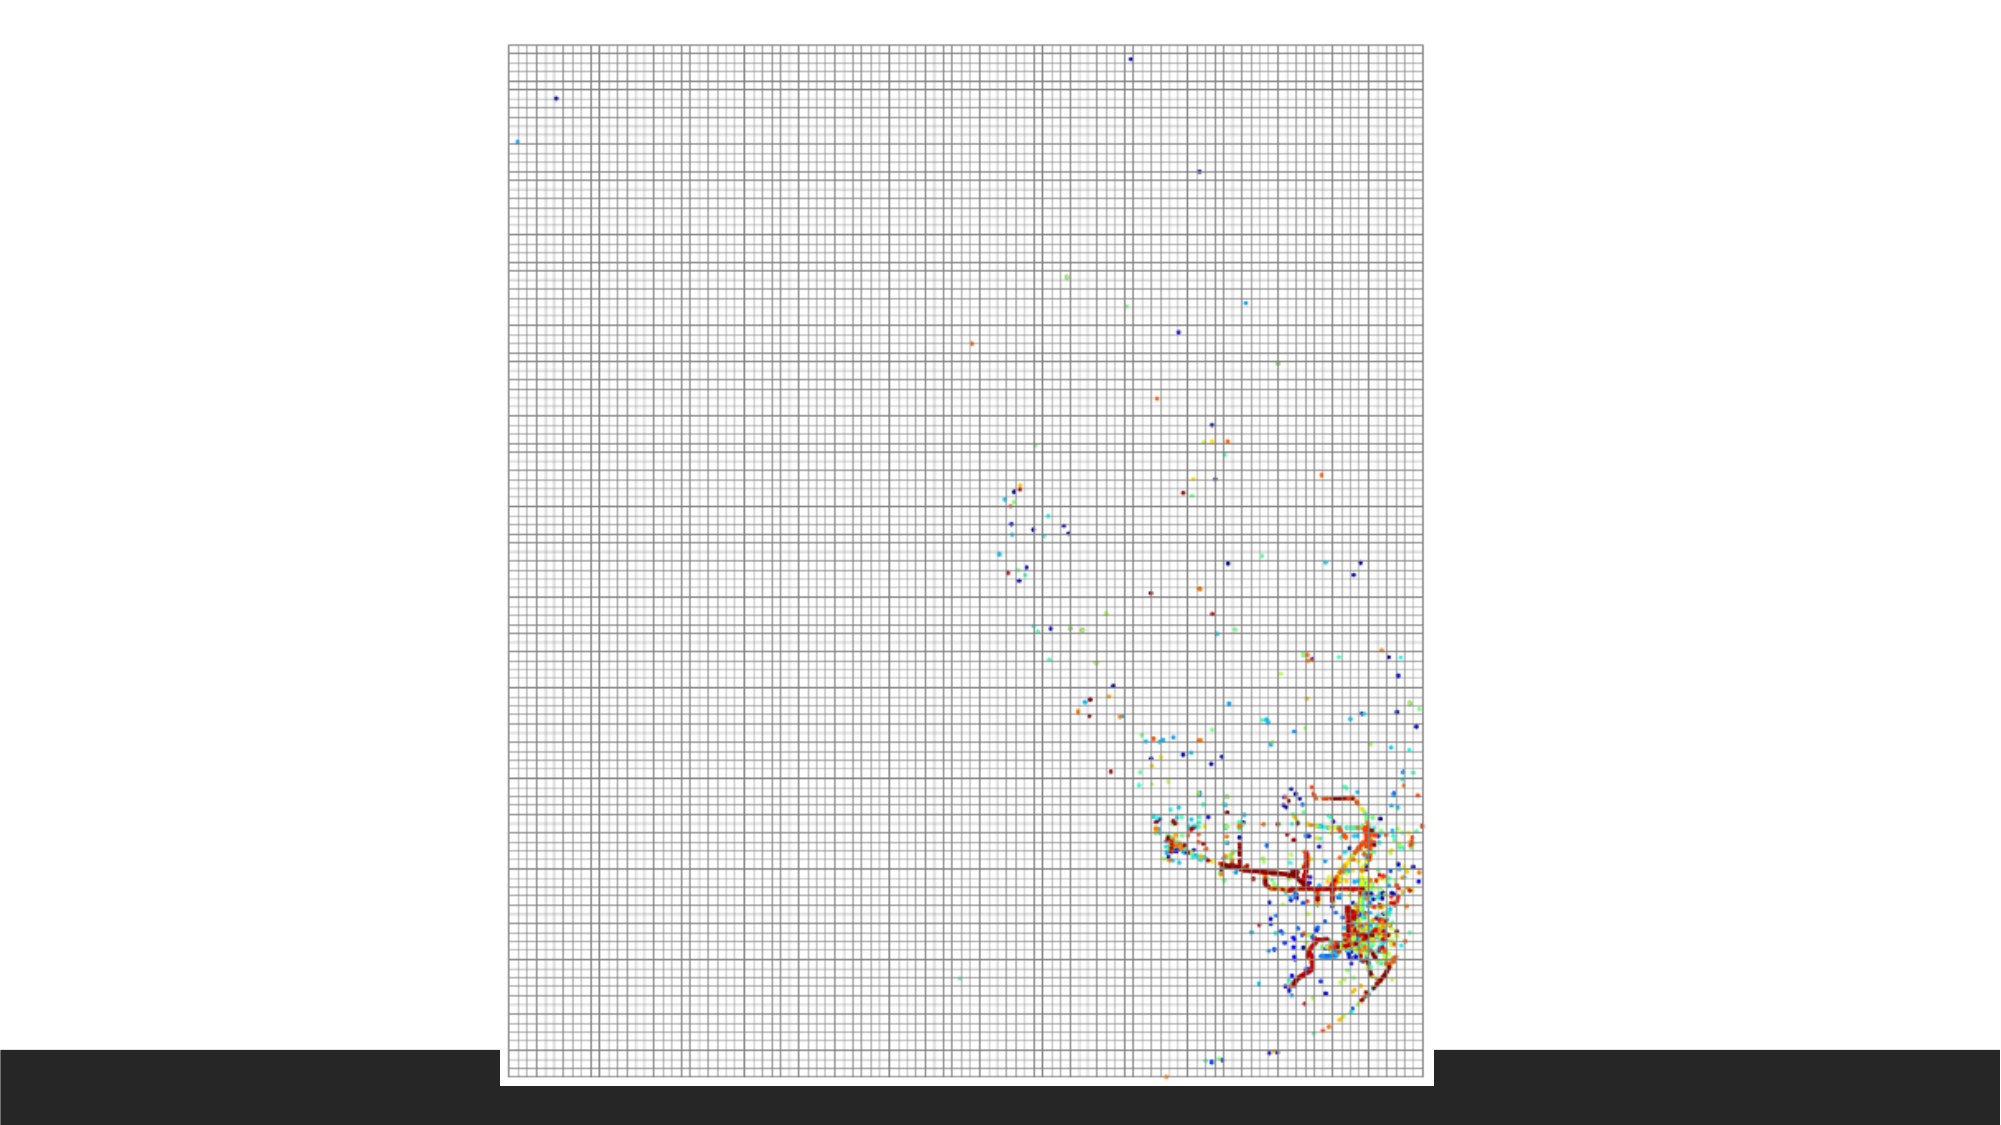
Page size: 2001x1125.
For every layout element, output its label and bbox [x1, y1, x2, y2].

picture [500, 38, 1435, 1087]
